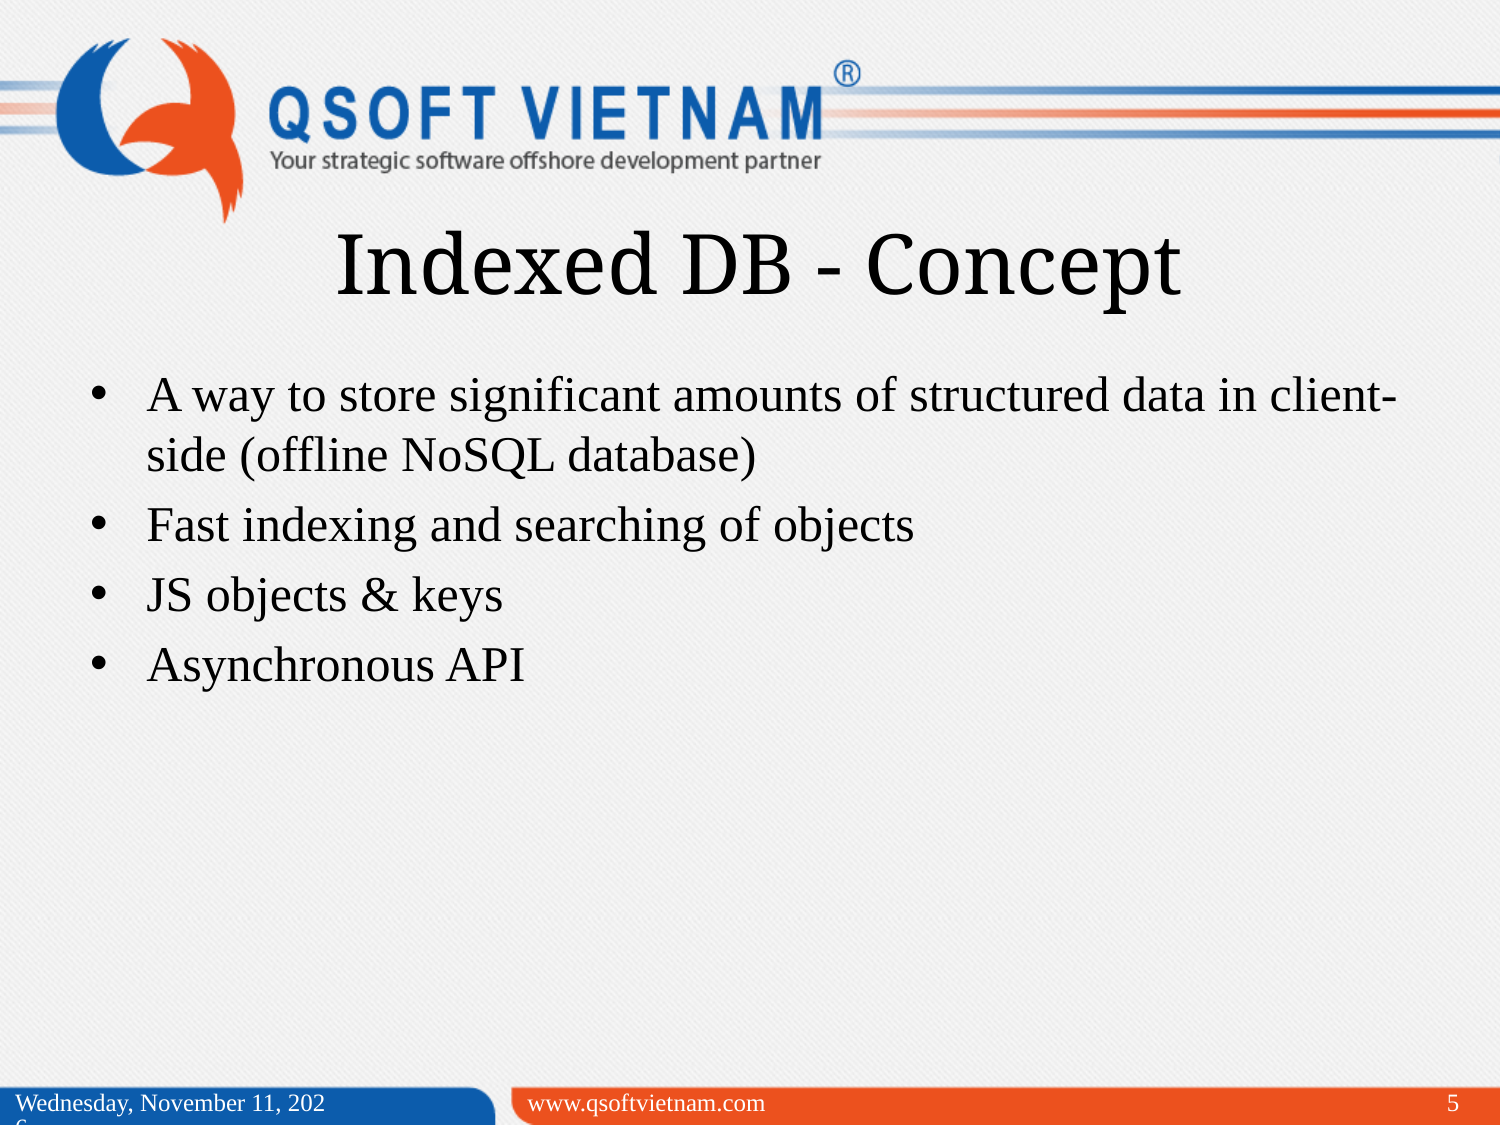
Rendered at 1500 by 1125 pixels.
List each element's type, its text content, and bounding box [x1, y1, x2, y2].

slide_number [0, 1071, 350, 1125]
slide_number 5 [1124, 1071, 1475, 1125]
footer www.qsoftvietnam.com [512, 1071, 988, 1125]
text_box A way to store significant amounts of structured data in client-side (offline NoSQL database) Fast indexing and searching of objects JS objects & keys Asynchronous API [74, 354, 1425, 906]
text_box Indexed DB - Concept [43, 167, 1475, 355]
picture [0, 0, 1500, 1125]
